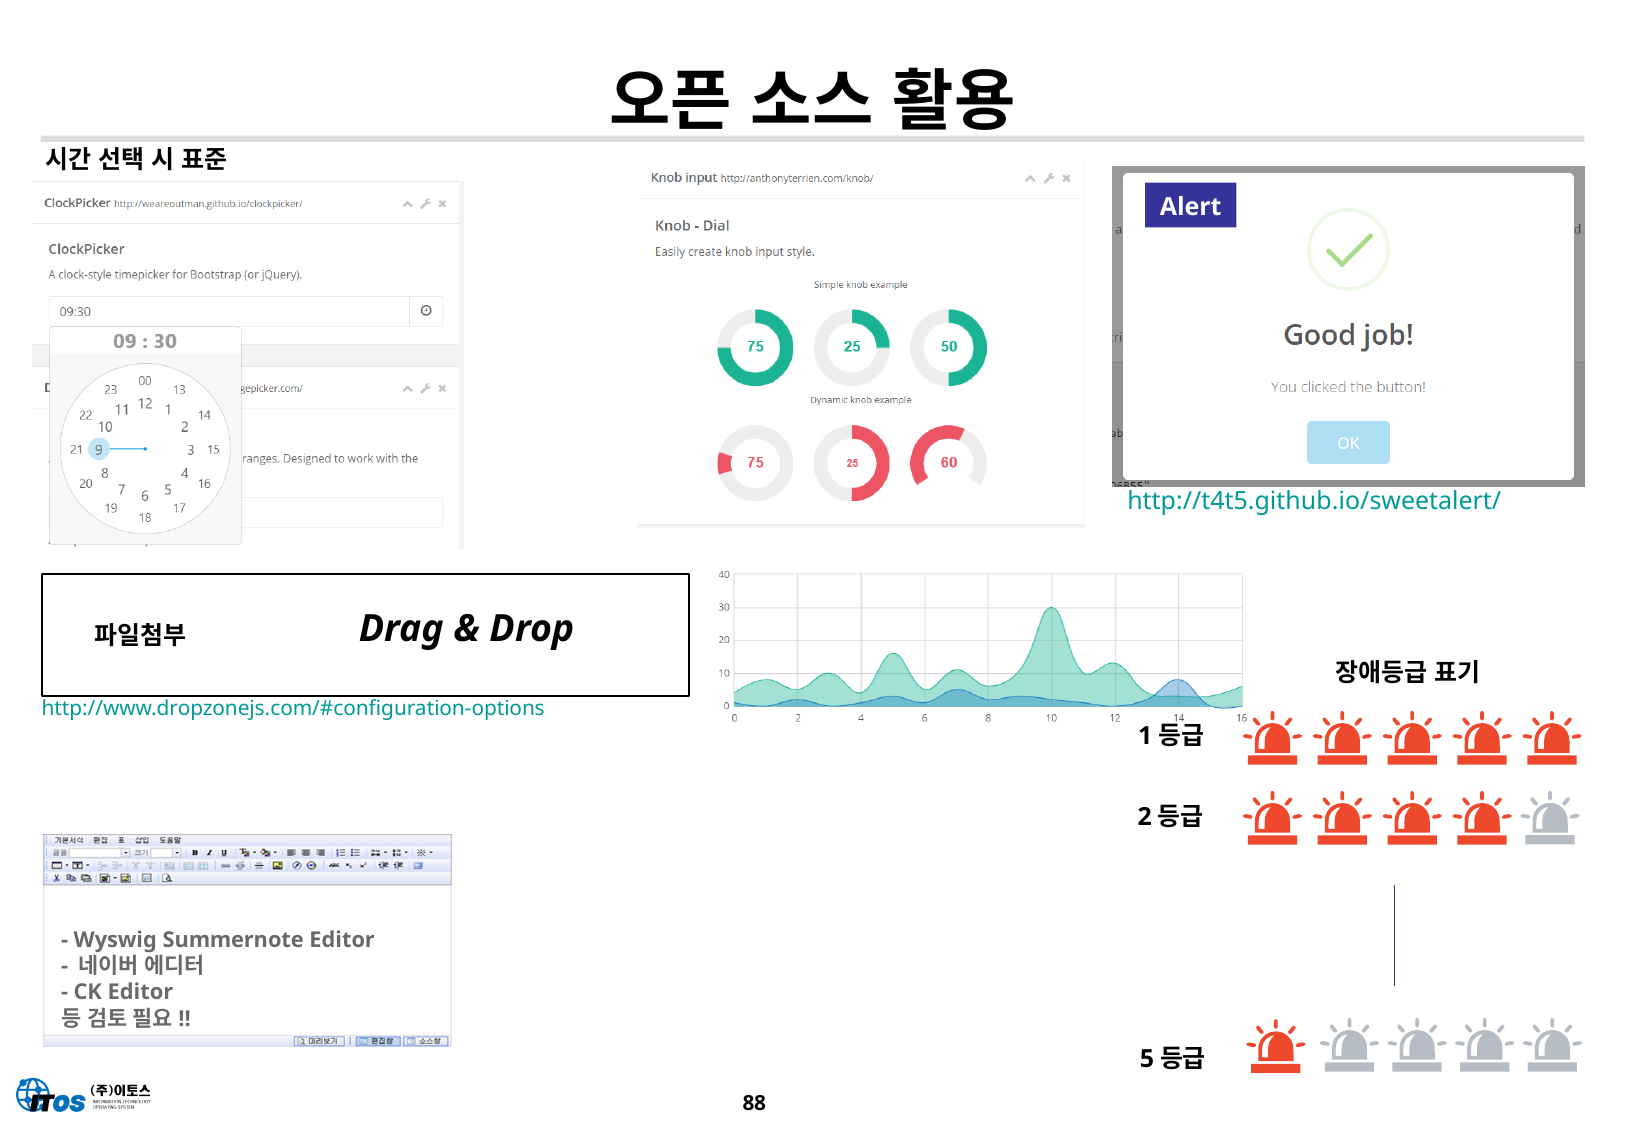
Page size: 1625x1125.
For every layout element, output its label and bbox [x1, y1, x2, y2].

picture [42, 834, 452, 1048]
text_box [1122, 648, 1582, 1081]
picture [705, 554, 1258, 736]
picture [5, 1070, 169, 1123]
title [40, 30, 1585, 138]
picture [636, 158, 1085, 528]
text_box [31, 135, 243, 181]
text_box [1112, 487, 1517, 526]
text_box [26, 573, 689, 731]
picture [1112, 166, 1586, 487]
picture [32, 181, 465, 549]
